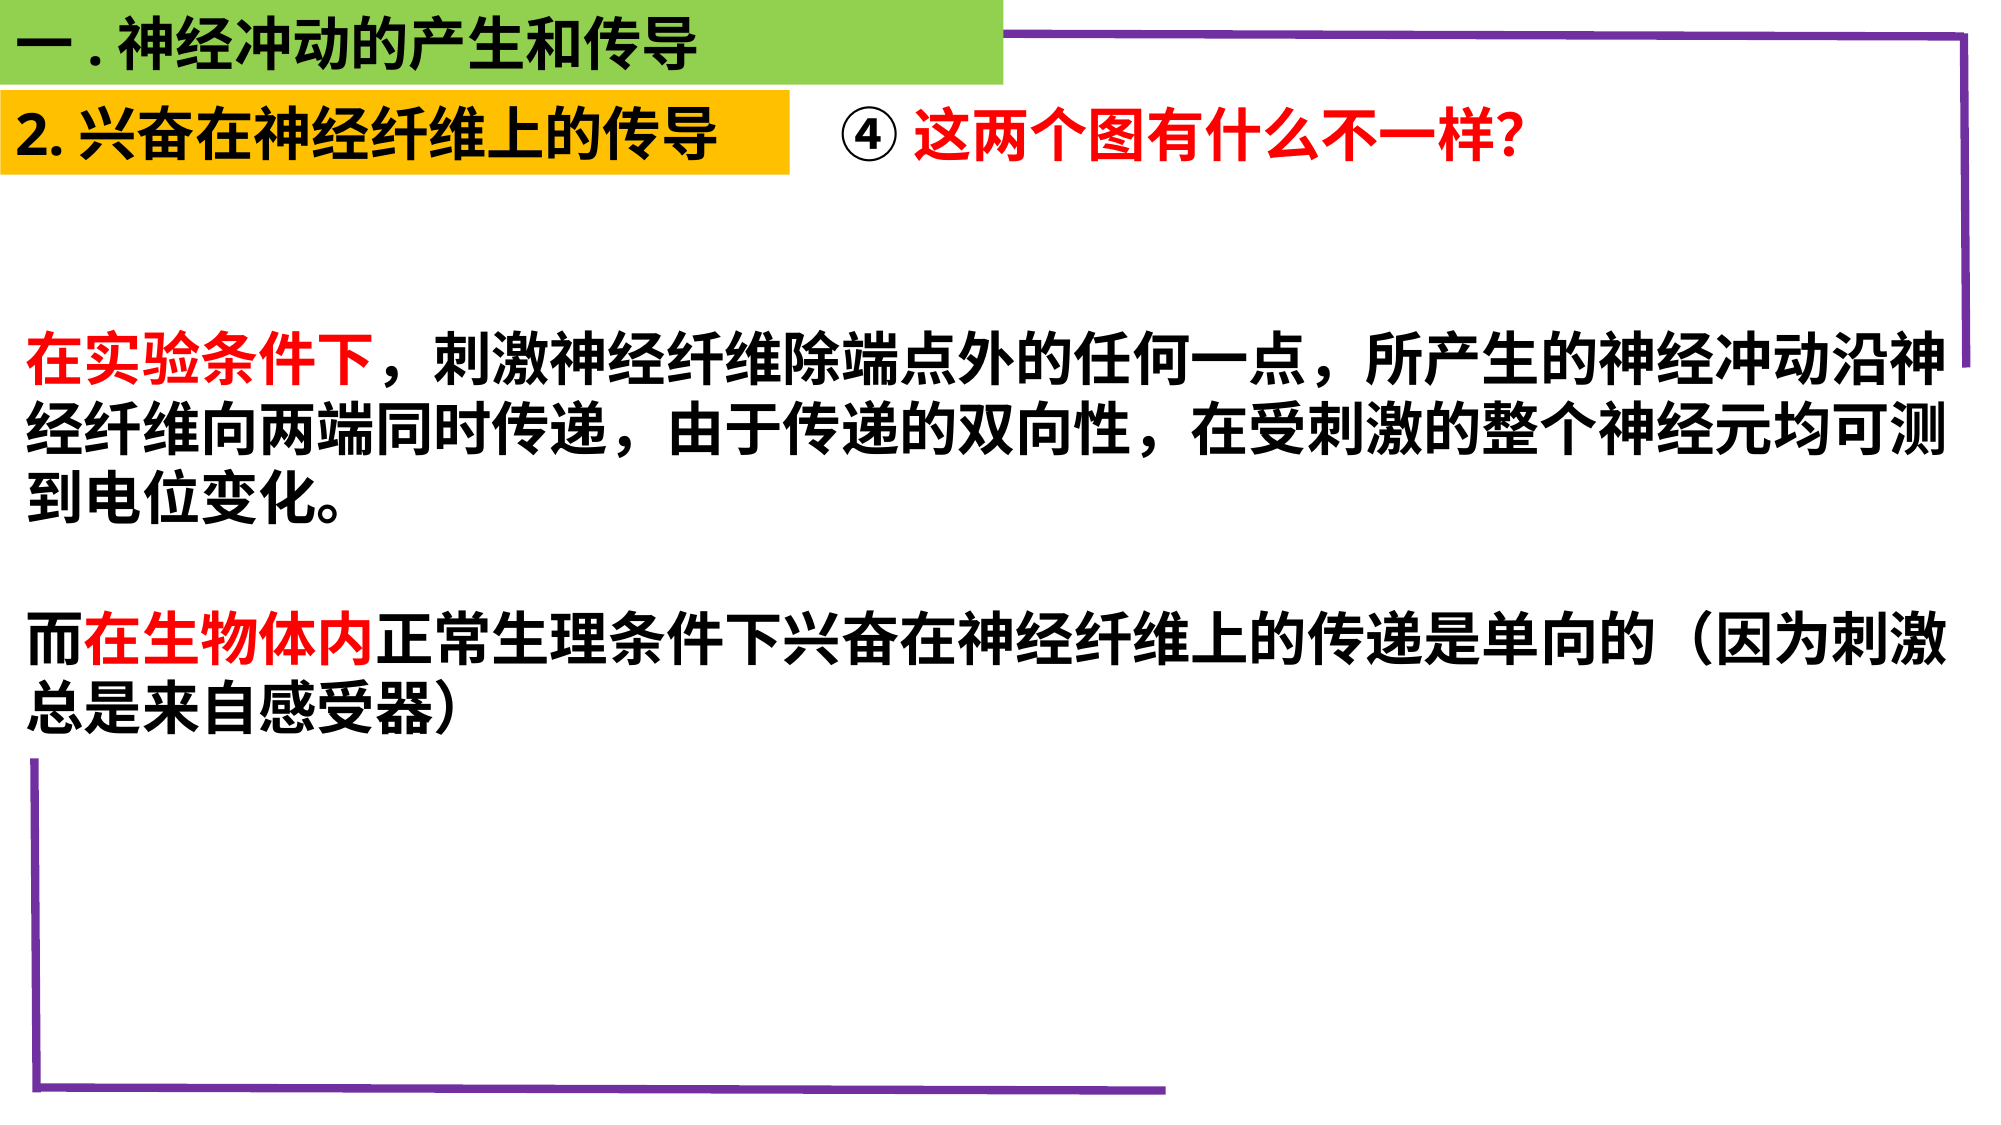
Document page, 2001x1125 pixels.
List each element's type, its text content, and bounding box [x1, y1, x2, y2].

text_box ④这两个图有什么不一样？ [826, 90, 1836, 175]
text_box 2.兴奋在神经纤维上的传导 [0, 90, 790, 175]
text_box 在实验条件下，刺激神经纤维除端点外的任何一点，所产生的神经冲动沿神经纤维向两端同时传递，由于传递的双向性，在受刺激的整个神经元均可测到电位变化。 而在生物体内正常生理条件下兴奋在神经纤维上的传递是单向的（因为刺激总是来自感受器） [10, 314, 1989, 749]
text_box 一.神经冲动的产生和传导 [0, 0, 1004, 85]
text_box 新课引入 [191, 85, 827, 90]
